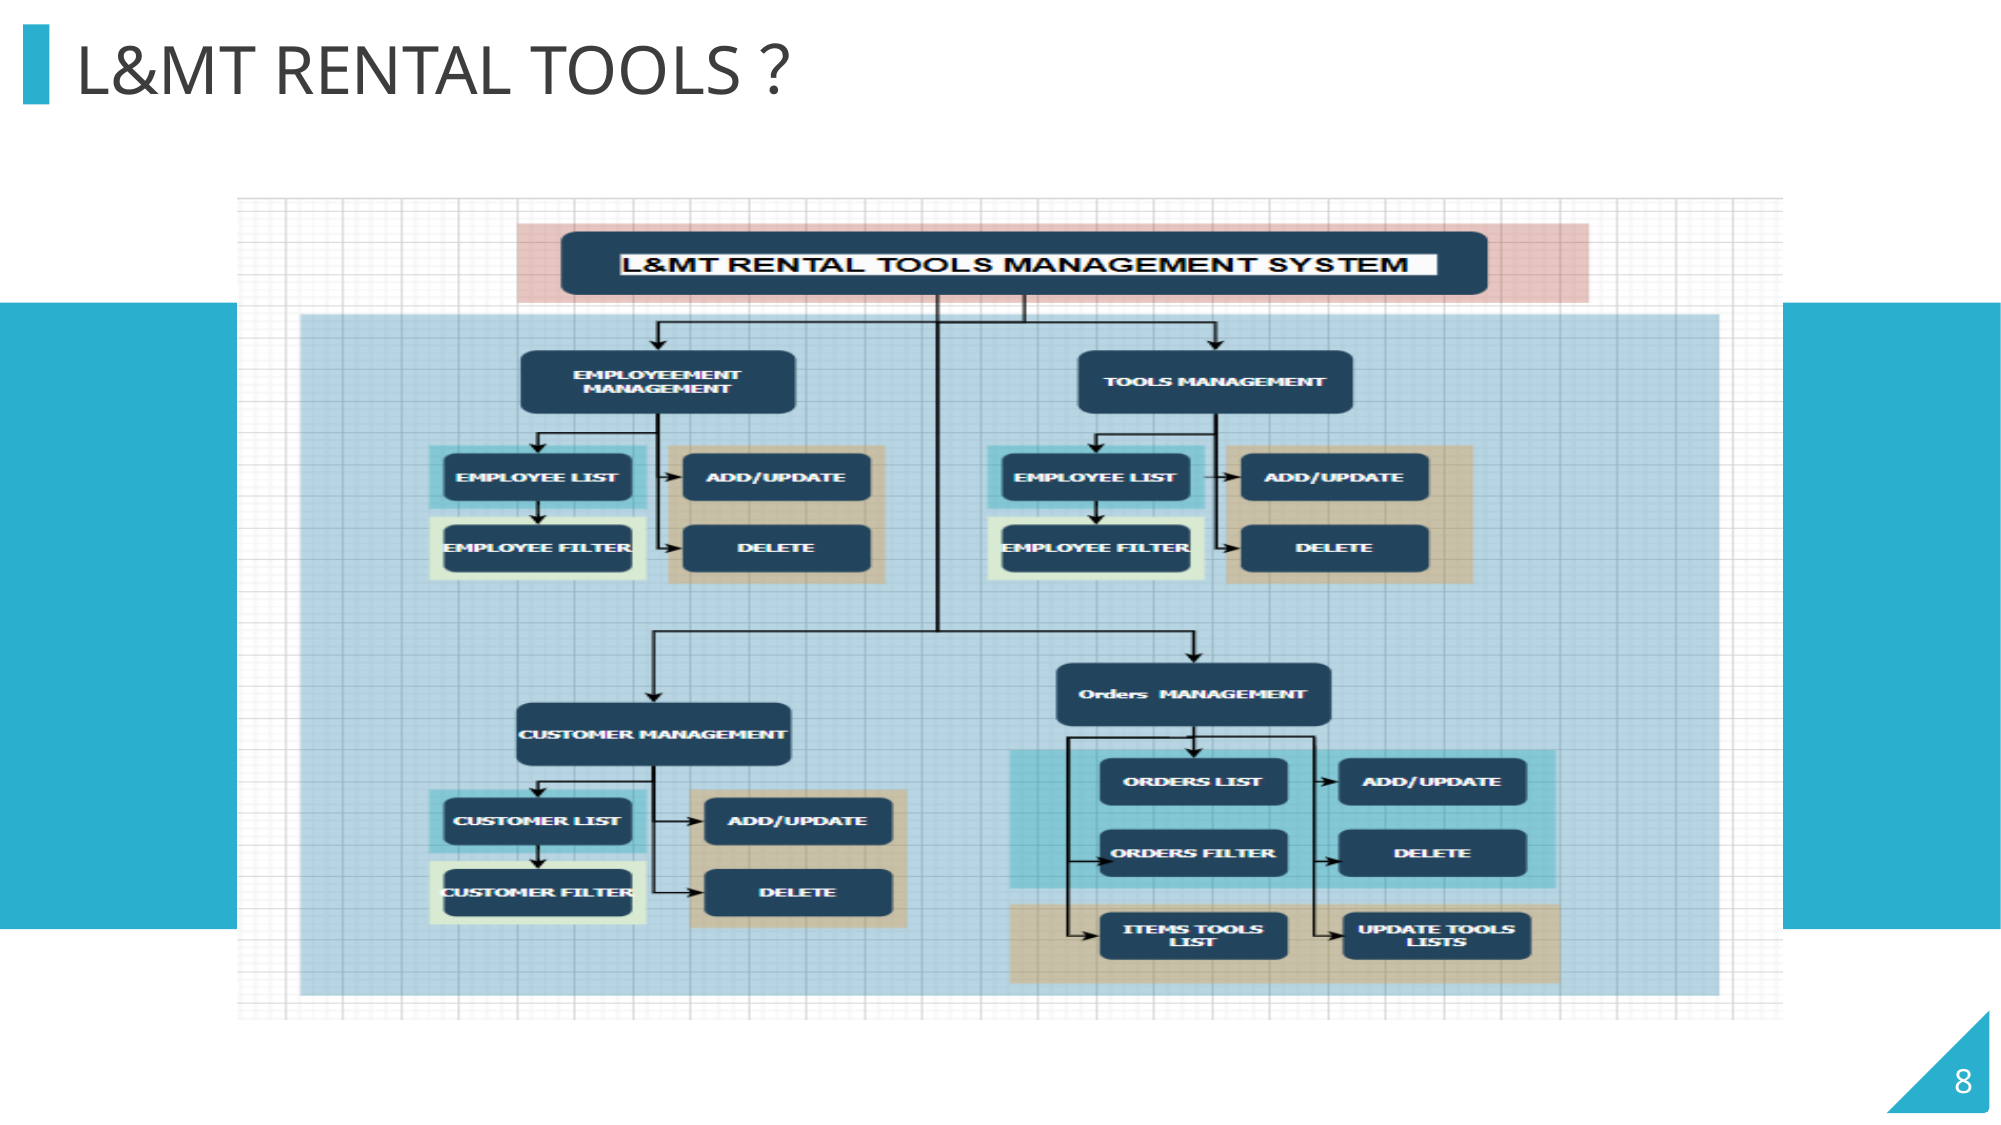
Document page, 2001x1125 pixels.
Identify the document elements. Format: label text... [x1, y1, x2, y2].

text_box [1788, 302, 2001, 930]
text_box [0, 302, 231, 930]
picture [236, 197, 1783, 1021]
text_box L&MT RENTAL TOOLS？ [60, 20, 1296, 116]
text_box [23, 24, 50, 105]
